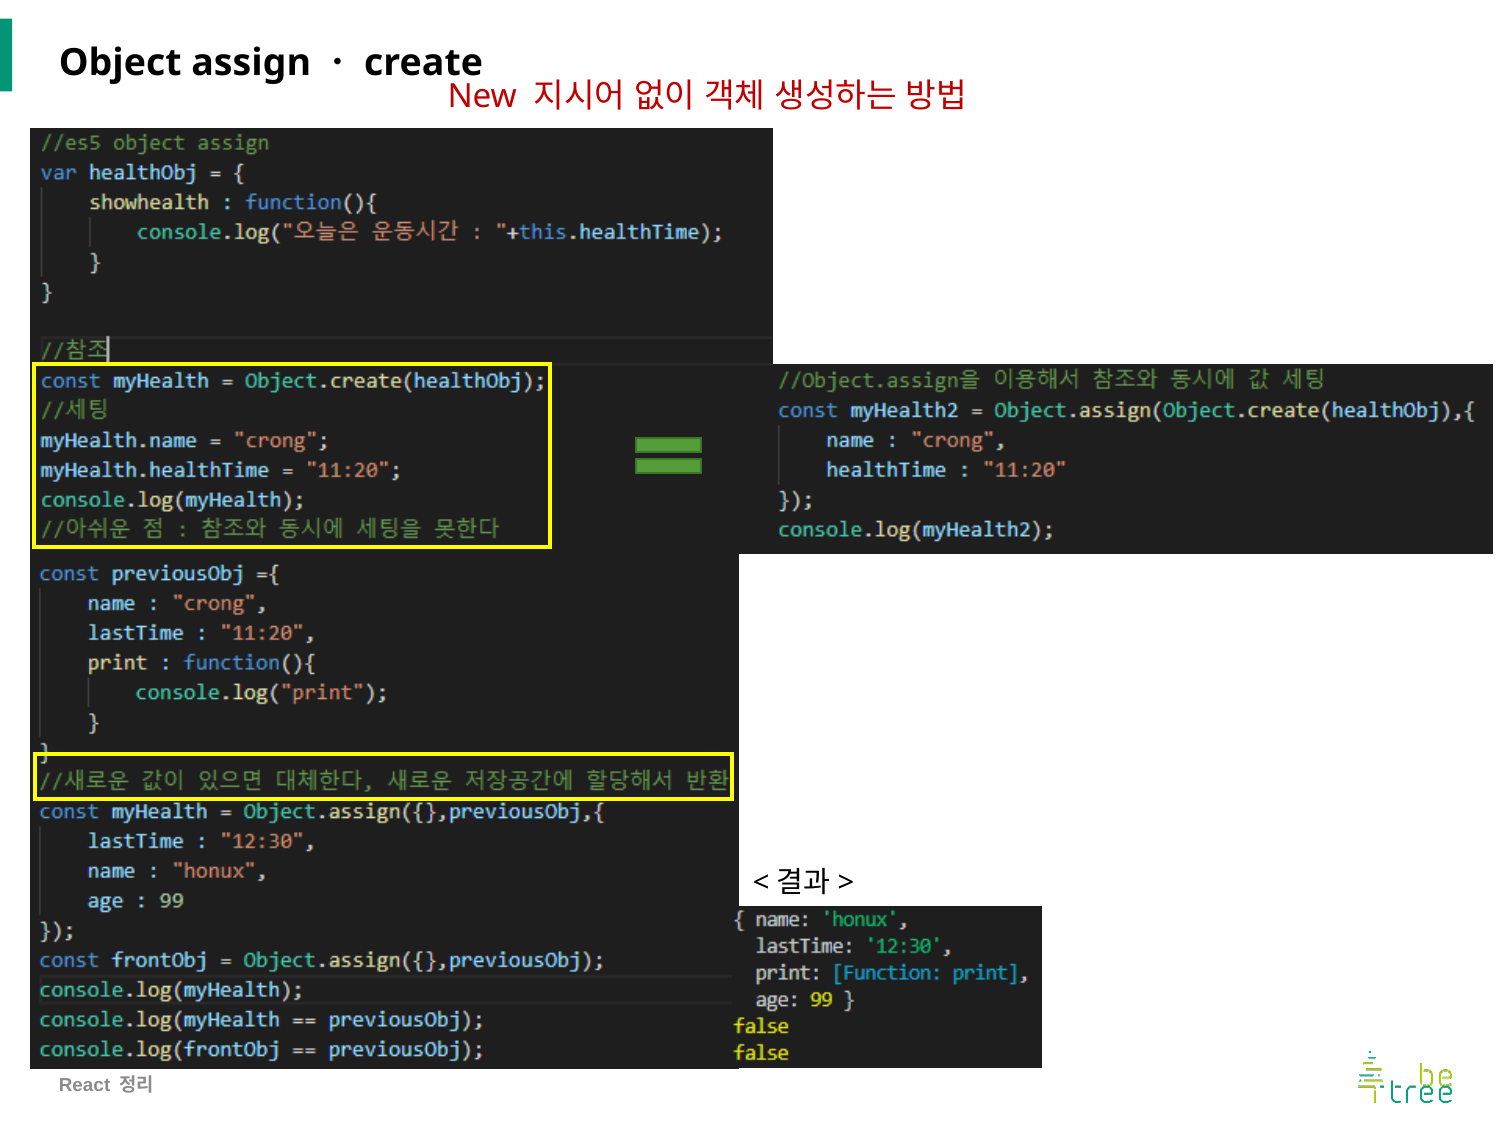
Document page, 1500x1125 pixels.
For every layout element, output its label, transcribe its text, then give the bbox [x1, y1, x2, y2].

title Object assignㆍcreate [43, 26, 1462, 100]
picture [30, 128, 1493, 1069]
text_box New 지시어 없이 객체 생성하는 방법 [432, 66, 1058, 122]
footer React 정리 [43, 1069, 551, 1103]
picture [1358, 1051, 1452, 1103]
text_box <결과> [739, 855, 1058, 906]
